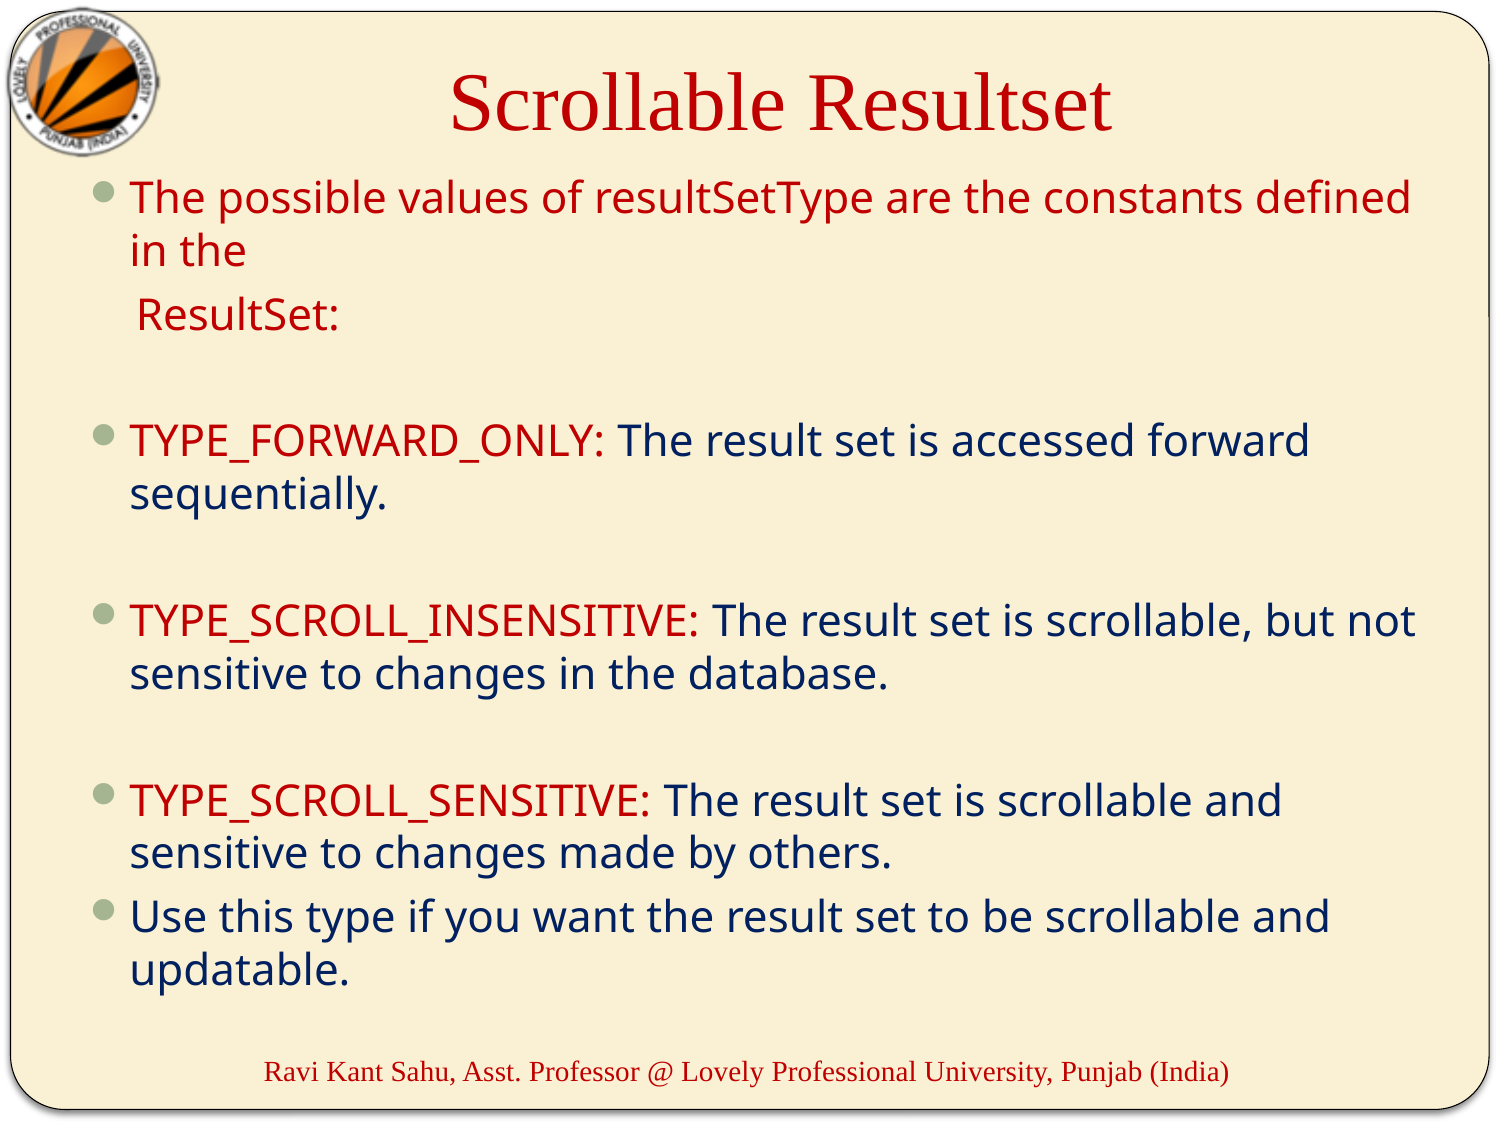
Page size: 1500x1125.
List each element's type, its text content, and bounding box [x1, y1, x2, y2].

footer Ravi Kant Sahu, Asst. Professor @ Lovely Professional University, Punjab (India) [125, 1040, 1370, 1100]
list The possible values of resultSetType are the constants defined in the ResultSet: TYPE_FORWARD_ONLY: The result set is accessed forward sequentially. TYPE_SCROLL_INSENSITIVE: The result set is scrollable, but not sensitive to changes in the database. TYPE_SCROLL_SENSITIVE: The result set is scrollable and sensitive to changes made by others. Use this type if you want the result set to be scrollable and updatable. [75, 162, 1450, 1005]
title Scrollable Resultset [168, 45, 1425, 162]
picture [0, 0, 163, 163]
